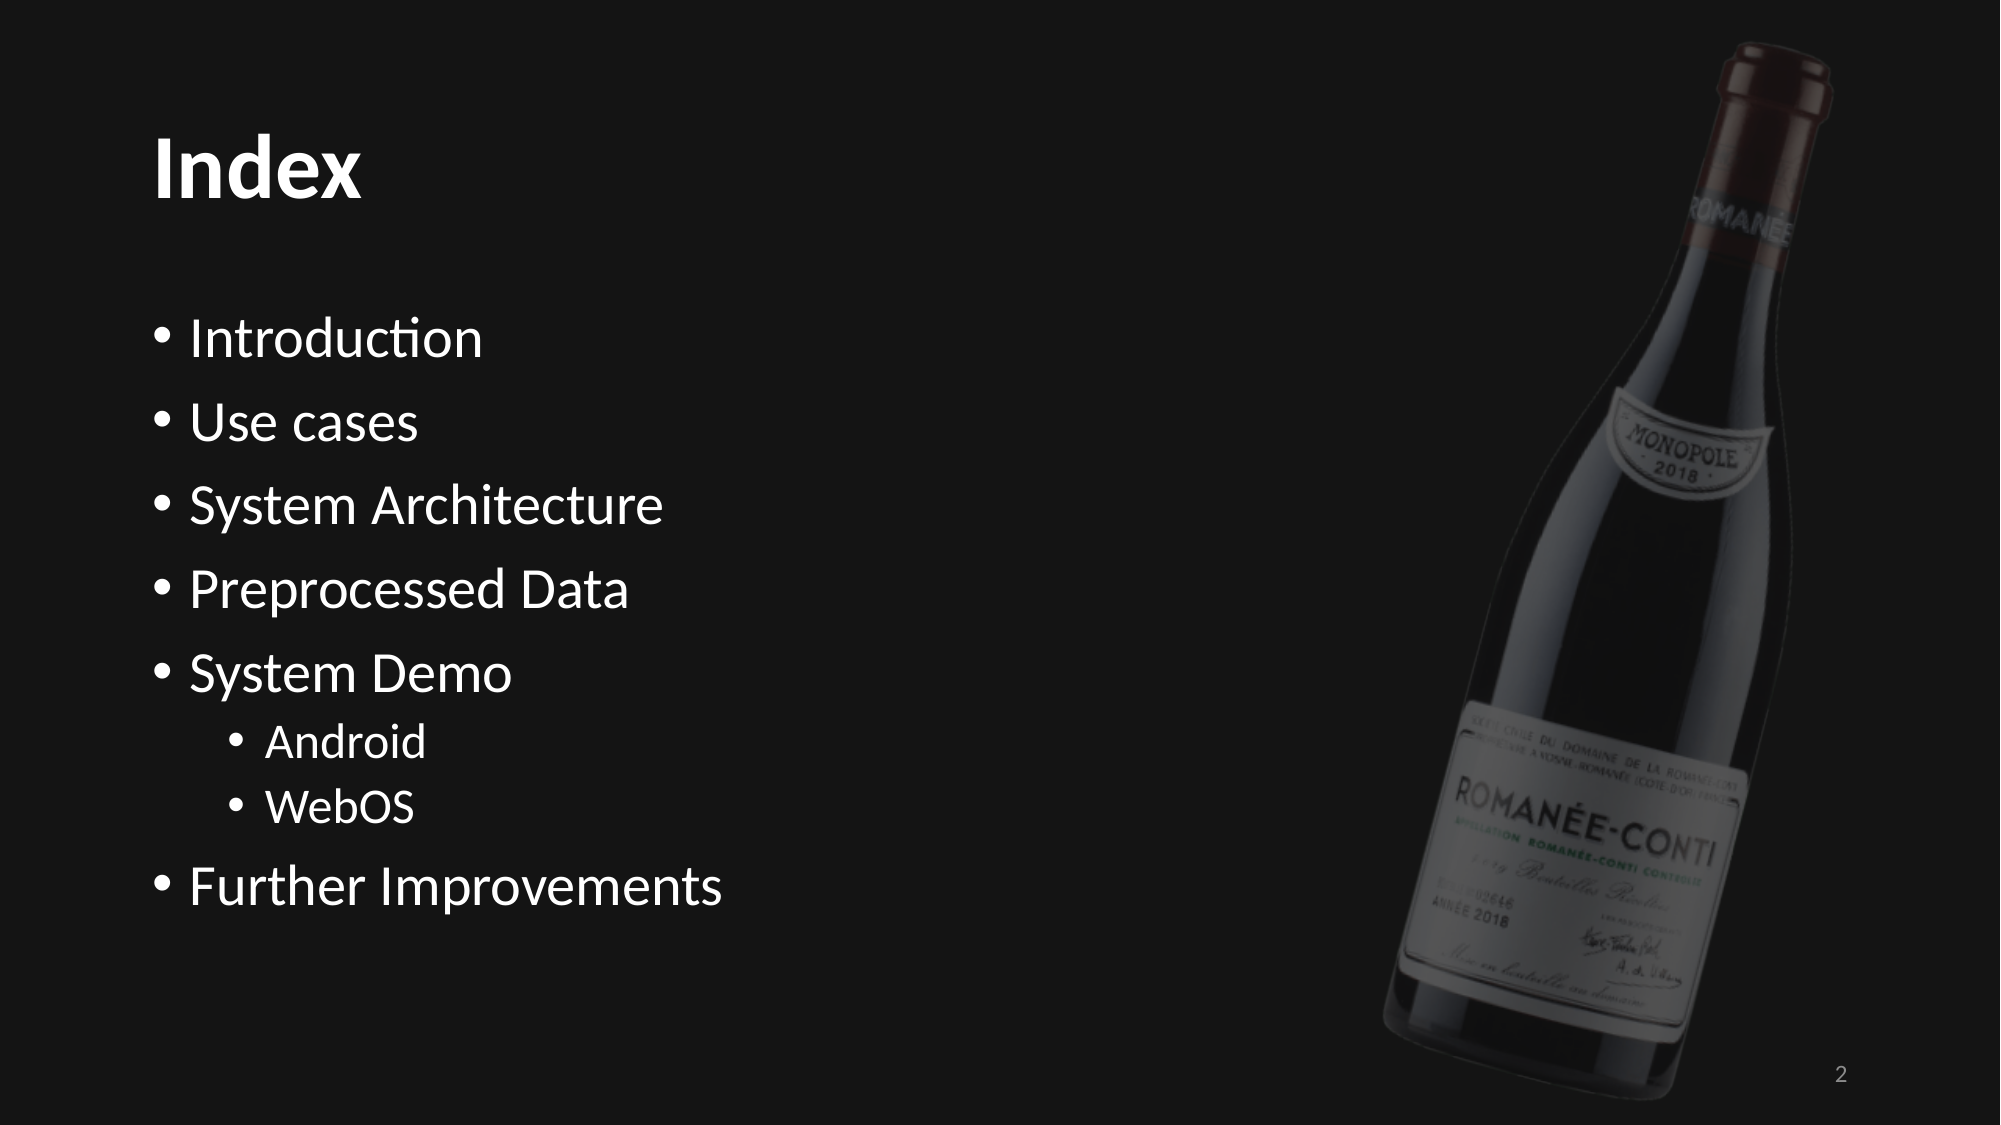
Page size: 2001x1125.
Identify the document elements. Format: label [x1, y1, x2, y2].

text_box [0, 0, 2000, 1125]
